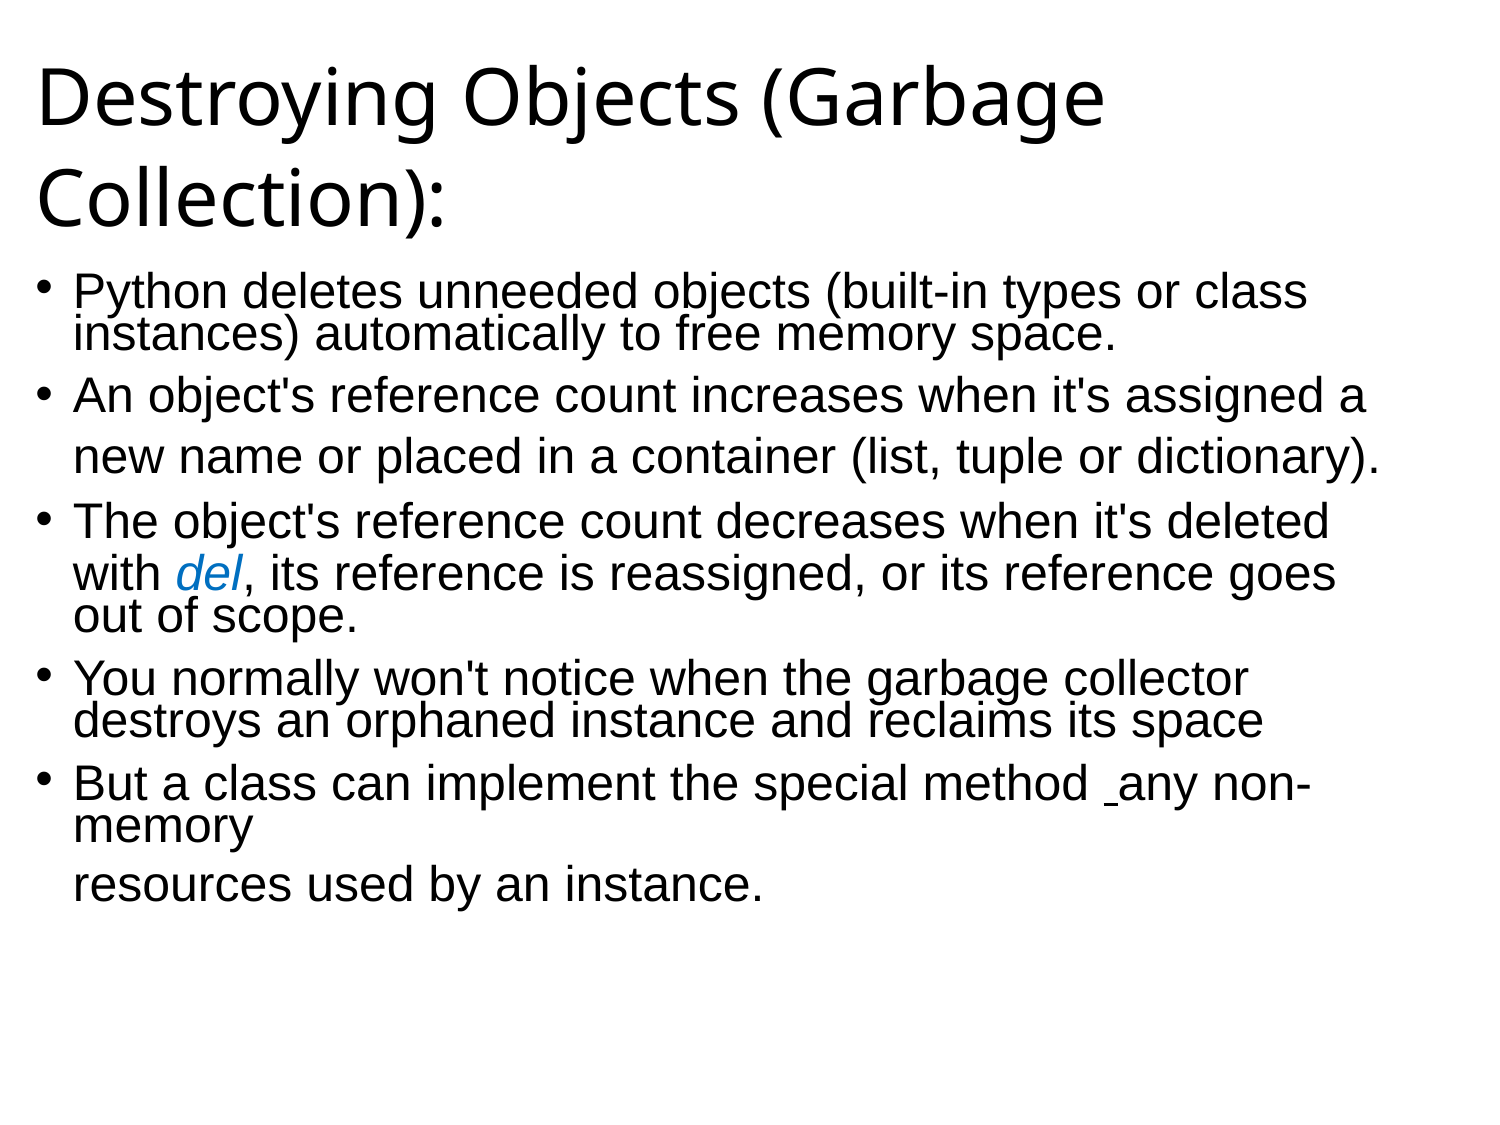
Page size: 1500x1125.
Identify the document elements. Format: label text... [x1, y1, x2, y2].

title Destroying Objects (Garbage Collection): [33, 24, 1470, 239]
text_box Python deletes unneeded objects (built-in types or class instances) automatically to free memory space. An object's reference count increases when it's assigned a new name or placed in a container (list, tuple or dictionary). The object's reference count decreases when it's deleted with del, its reference is reassigned, or its reference goes out of scope. You normally won't notice when the garbage collector destroys an orphaned instance and reclaims its space But a class can implement the special method any non-memory resources used by an instance. [33, 254, 1446, 1041]
